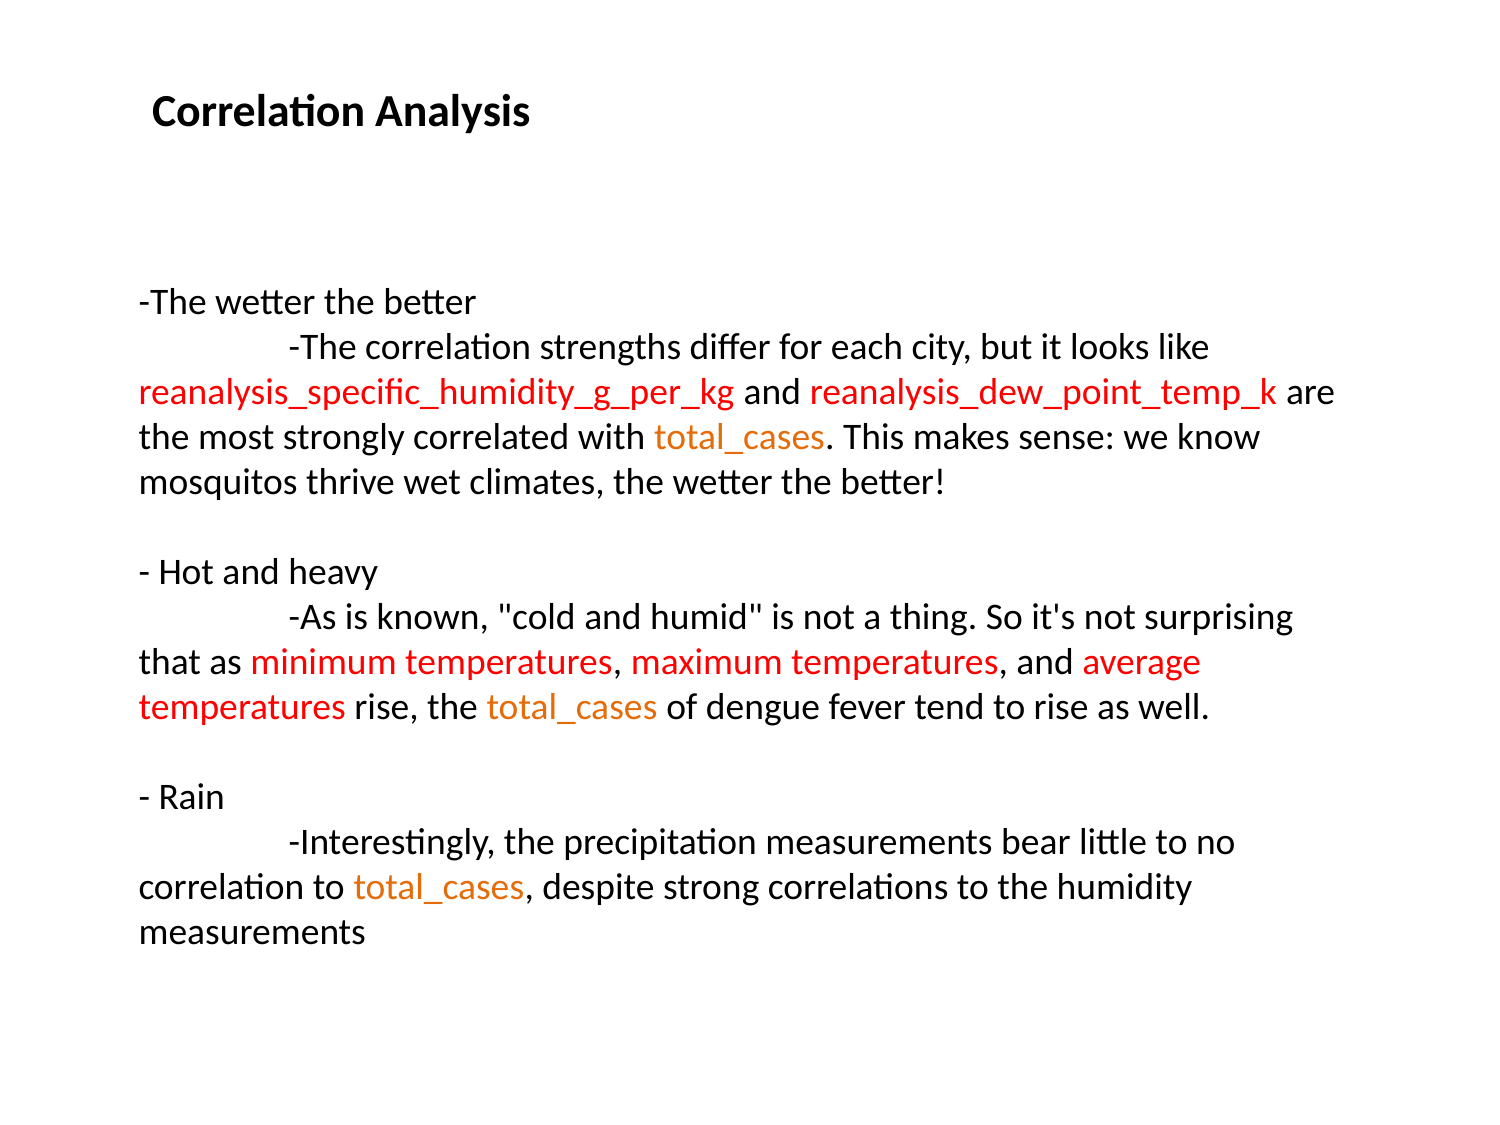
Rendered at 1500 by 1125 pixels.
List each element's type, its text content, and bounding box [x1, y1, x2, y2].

text_box Correlation Analysis [137, 73, 546, 144]
text_box -The wetter the better -The correlation strengths differ for each city, but it looks like reanalysis_specific_humidity_g_per_kg and reanalysis_dew_point_temp_k are the most strongly correlated with total_cases. This makes sense: we know mosquitos thrive wet climates, the wetter the better! - Hot and heavy -As is known, "cold and humid" is not a thing. So it's not surprising that as minimum temperatures, maximum temperatures, and average temperatures rise, the total_cases of dengue fever tend to rise as well. - Rain -Interestingly, the precipitation measurements bear little to no correlation to total_cases, despite strong correlations to the humidity measurements [123, 269, 1372, 960]
